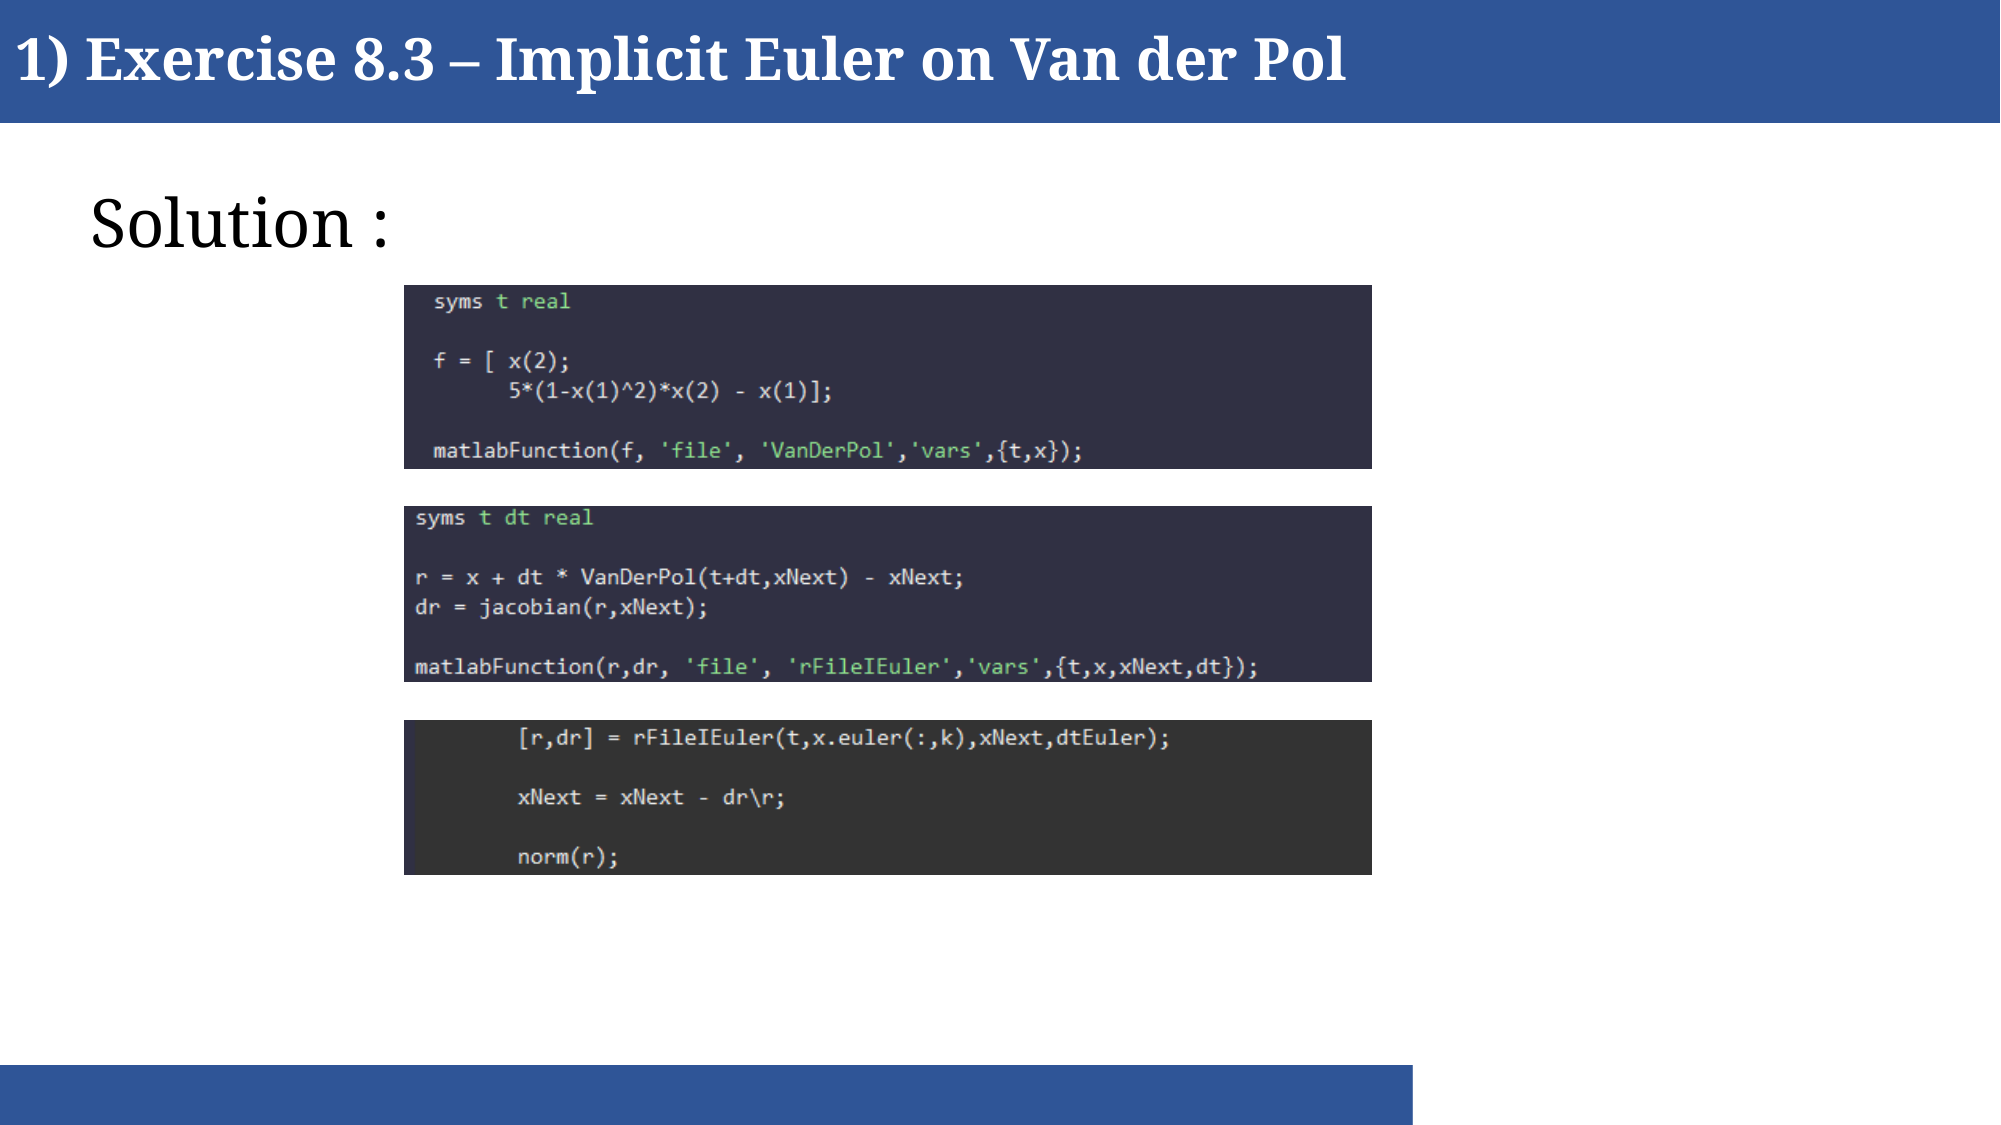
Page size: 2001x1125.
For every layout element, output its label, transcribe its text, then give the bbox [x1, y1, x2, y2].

title 1) Exercise 8.3 – Implicit Euler on Van der Pol [0, 0, 2000, 123]
text_box Solution : [75, 173, 1925, 268]
picture [404, 506, 1372, 682]
picture [404, 719, 1372, 875]
picture [404, 285, 1372, 469]
